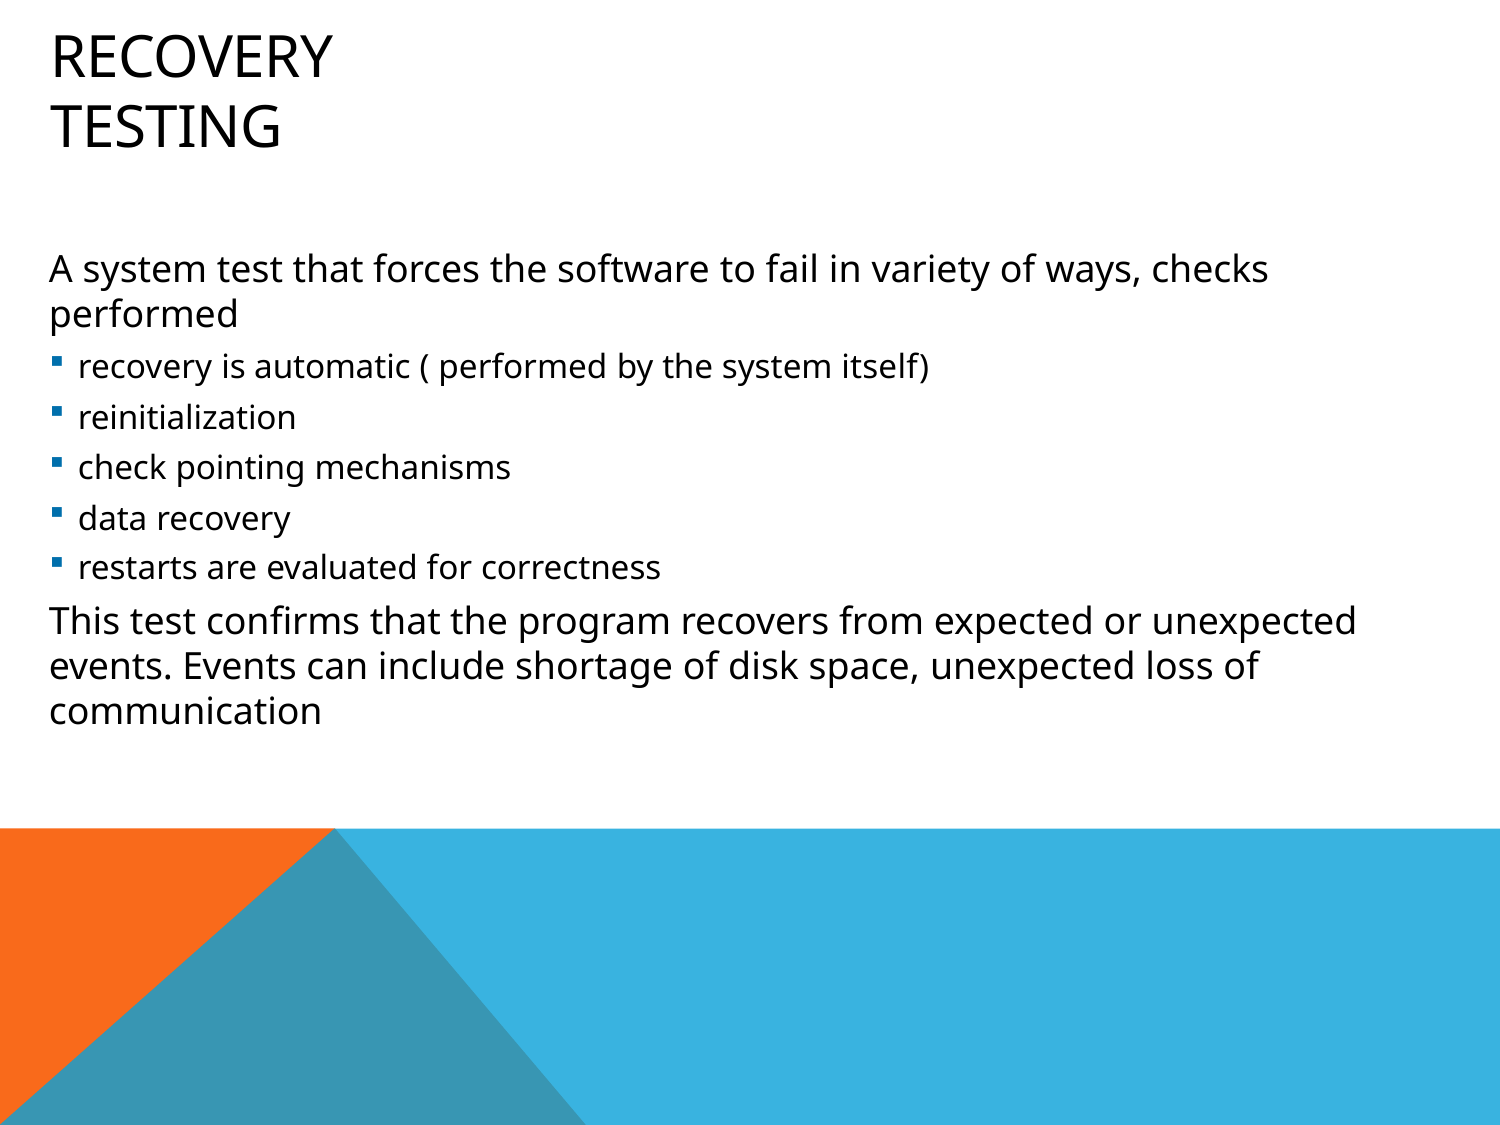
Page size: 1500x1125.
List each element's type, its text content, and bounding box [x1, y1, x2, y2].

text_box A system test that forces the software to fail in variety of ways, checks performed recovery is automatic ( performed by the system itself) reinitialization check pointing mechanisms data recovery restarts are evaluated for correctness This test confirms that the program recovers from expected or unexpected events. Events can include shortage of disk space, unexpected loss of communication [46, 242, 1465, 732]
title Recovery Testing [48, 0, 407, 184]
